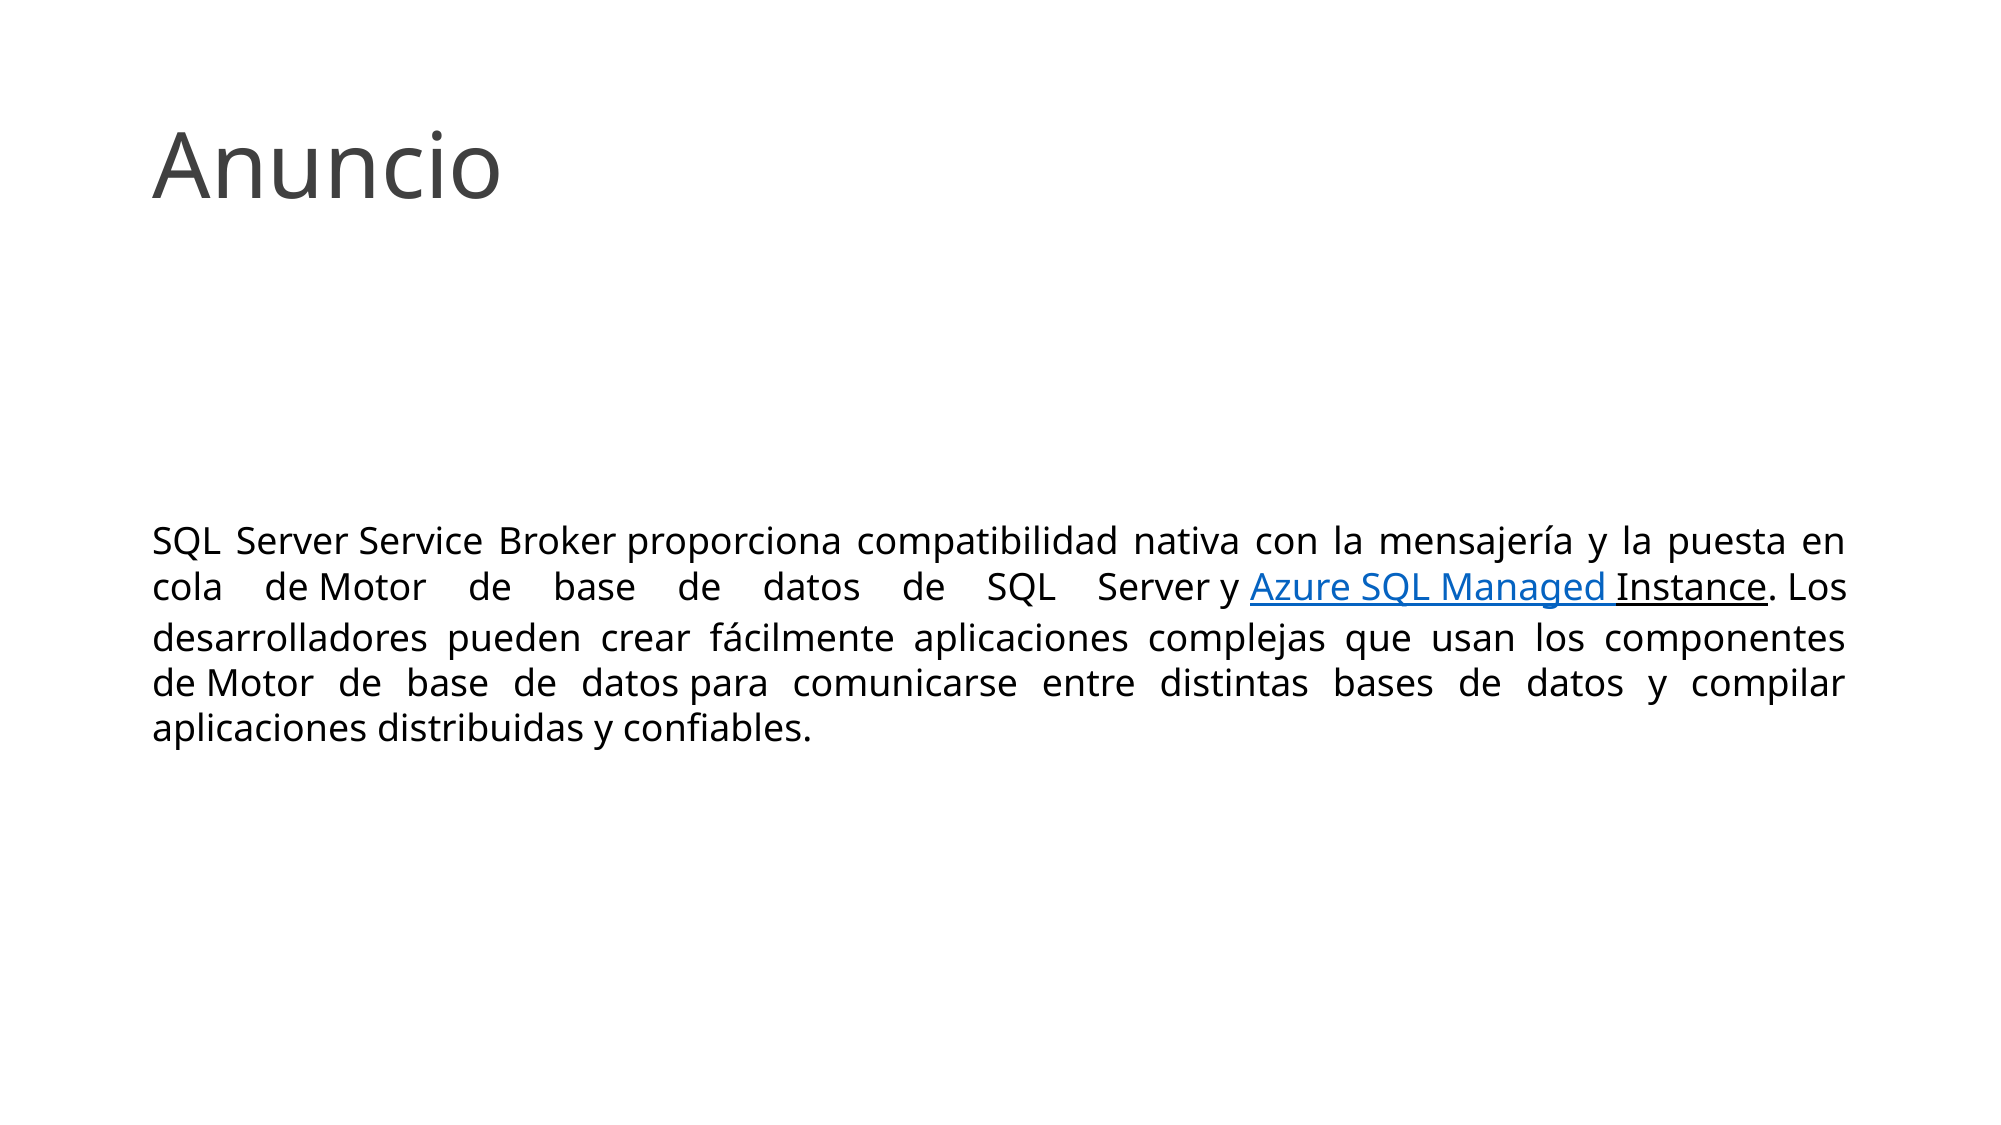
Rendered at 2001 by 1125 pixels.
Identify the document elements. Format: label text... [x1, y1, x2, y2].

title Anuncio [137, 59, 1863, 278]
text_box SQL Server Service Broker proporciona compatibilidad nativa con la mensajería y la puesta en cola de Motor de base de datos de SQL Server y Azure SQL Managed Instance. Los desarrolladores pueden crear fácilmente aplicaciones complejas que usan los componentes de Motor de base de datos para comunicarse entre distintas bases de datos y compilar aplicaciones distribuidas y confiables. [137, 510, 1863, 756]
